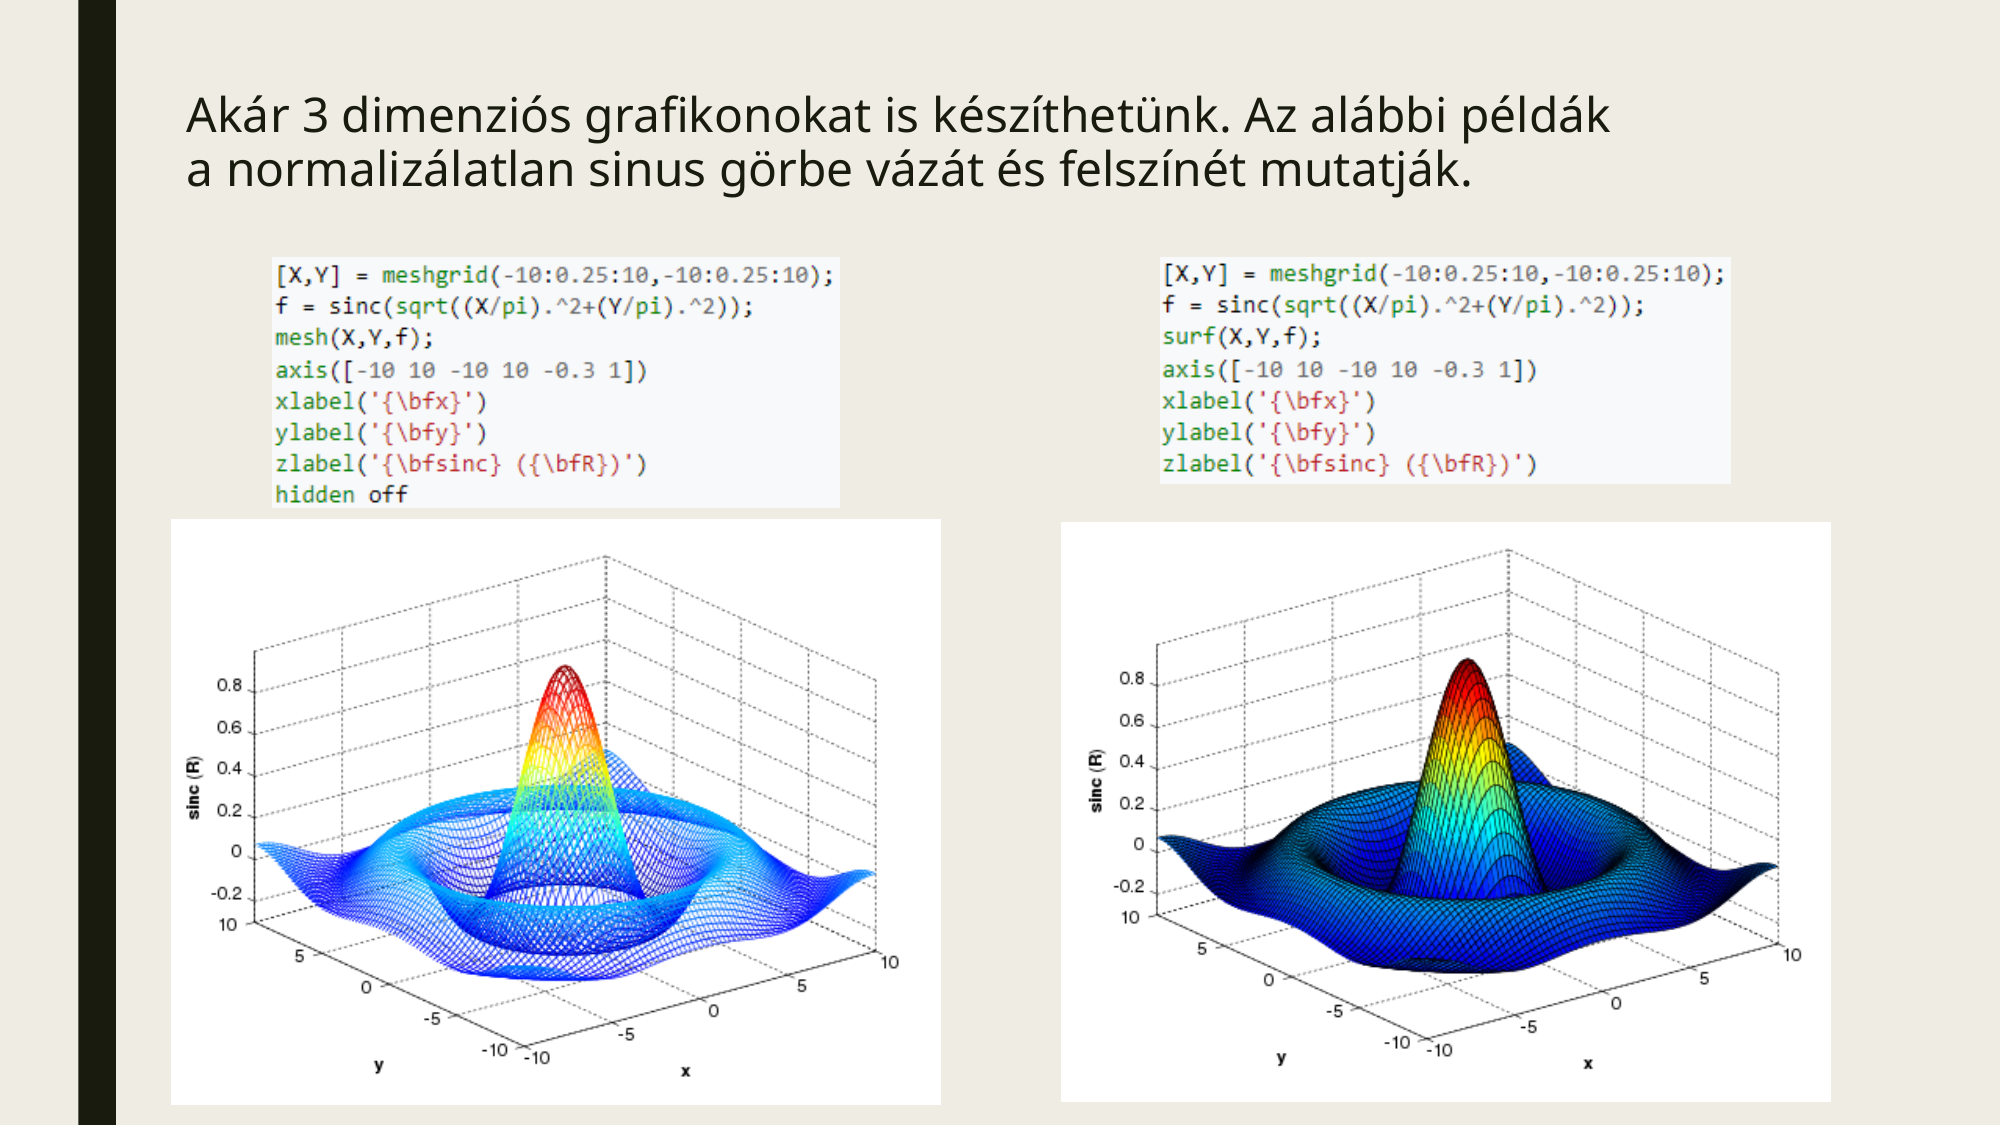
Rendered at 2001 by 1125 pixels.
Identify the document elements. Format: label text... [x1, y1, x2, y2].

list Akár 3 dimenziós grafikonokat is készíthetünk. Az alábbi példák a normalizálatlan sinus görbe vázát és felszínét mutatják. [171, 81, 1647, 219]
picture [171, 519, 941, 1105]
picture [1061, 522, 1831, 1102]
picture [1160, 257, 1731, 484]
picture [272, 256, 840, 508]
